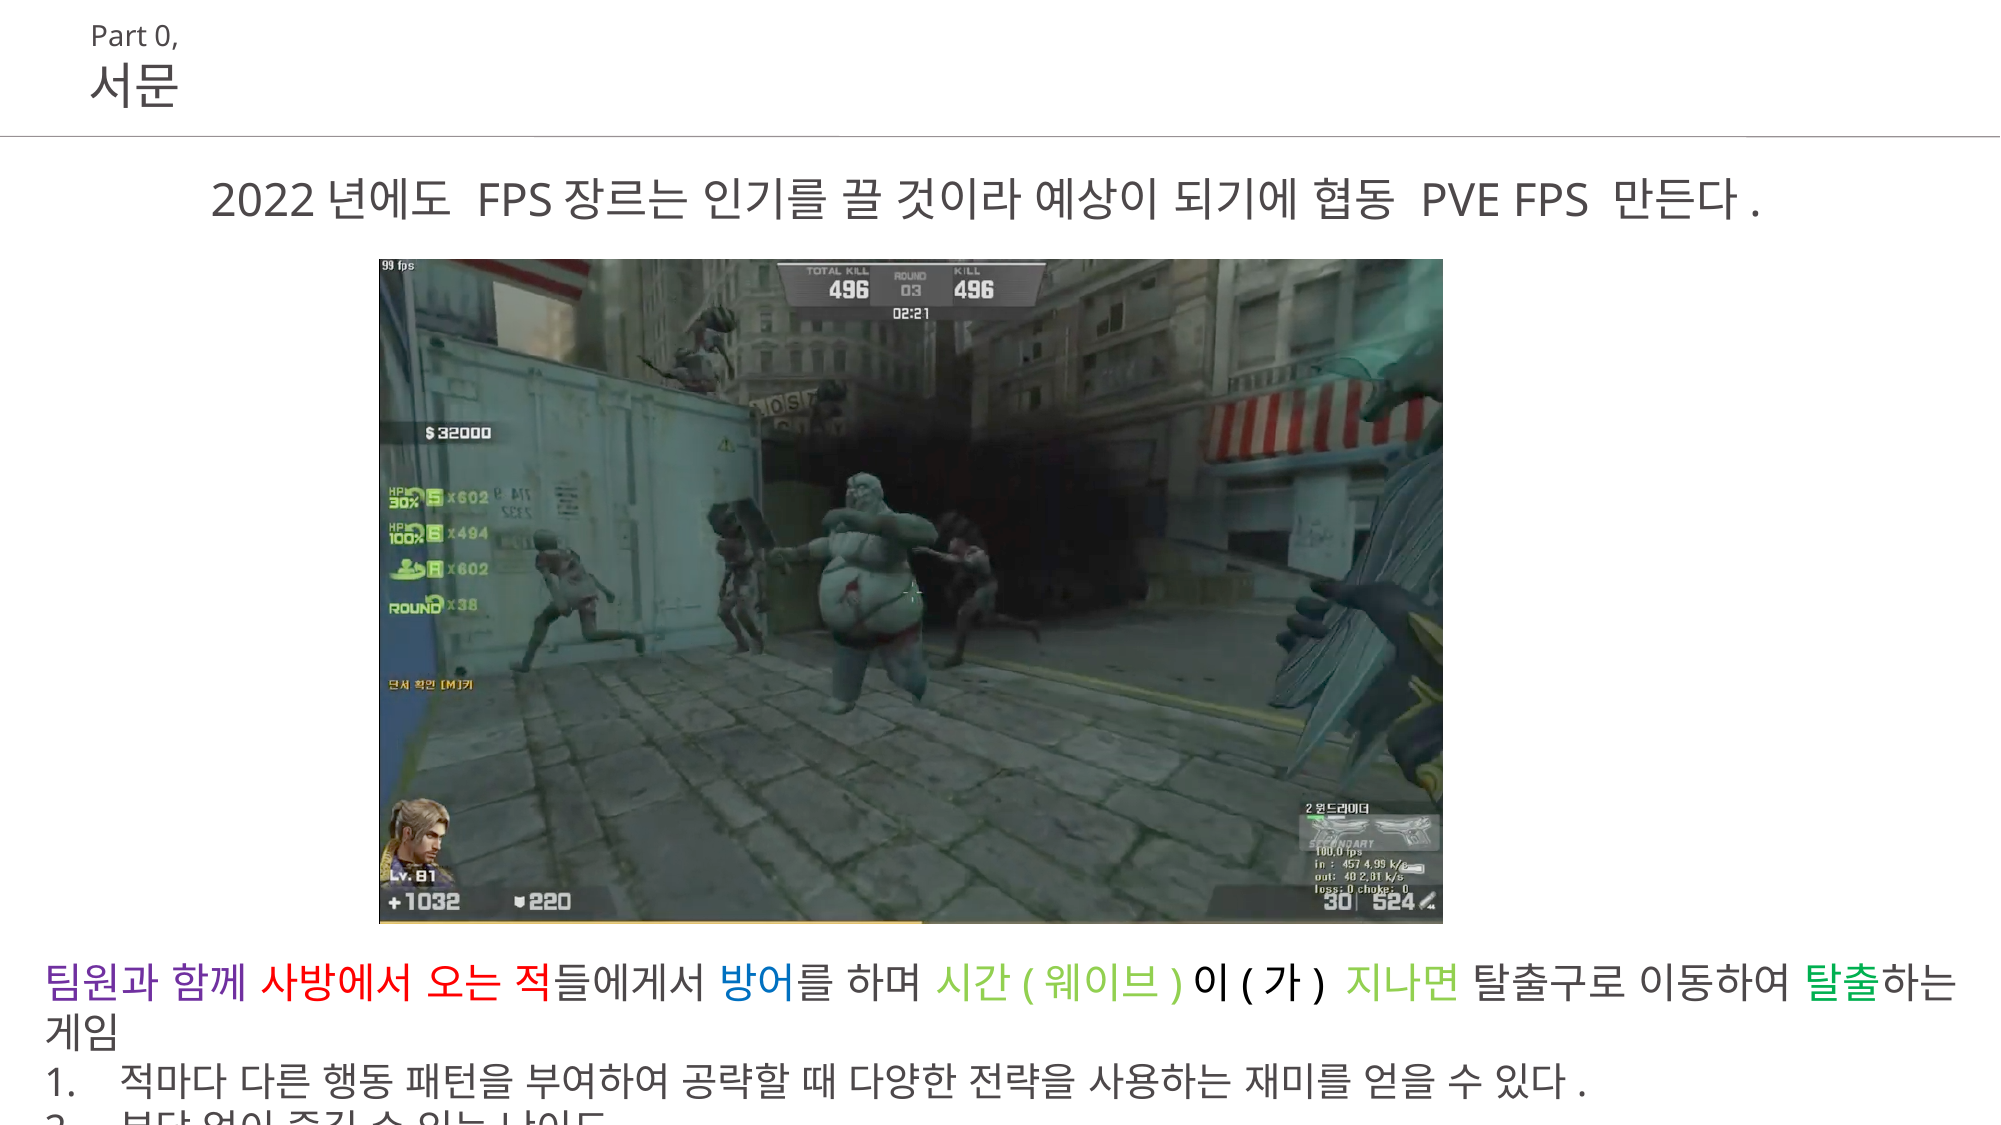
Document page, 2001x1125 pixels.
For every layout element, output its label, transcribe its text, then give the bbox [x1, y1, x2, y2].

text_box 2022년에도 FPS장르는 인기를 끌 것이라 예상이 되기에 협동 PVE FPS 만든다. [195, 162, 1760, 233]
text_box 팀원과 함께 사방에서 오는 적들에게서 방어를 하며 시간(웨이브)이(가) 지나면 탈출구로 이동하여 탈출하는 게임 적마다 다른 행동 패턴을 부여하여 공략할 때 다양한 전략을 사용하는 재미를 얻을 수 있다. 부담 없이 즐길 수 있는 난이도 [29, 949, 2000, 1125]
text_box 서문 [73, 46, 196, 122]
picture [379, 259, 1443, 924]
text_box Part 0, [75, 10, 195, 46]
